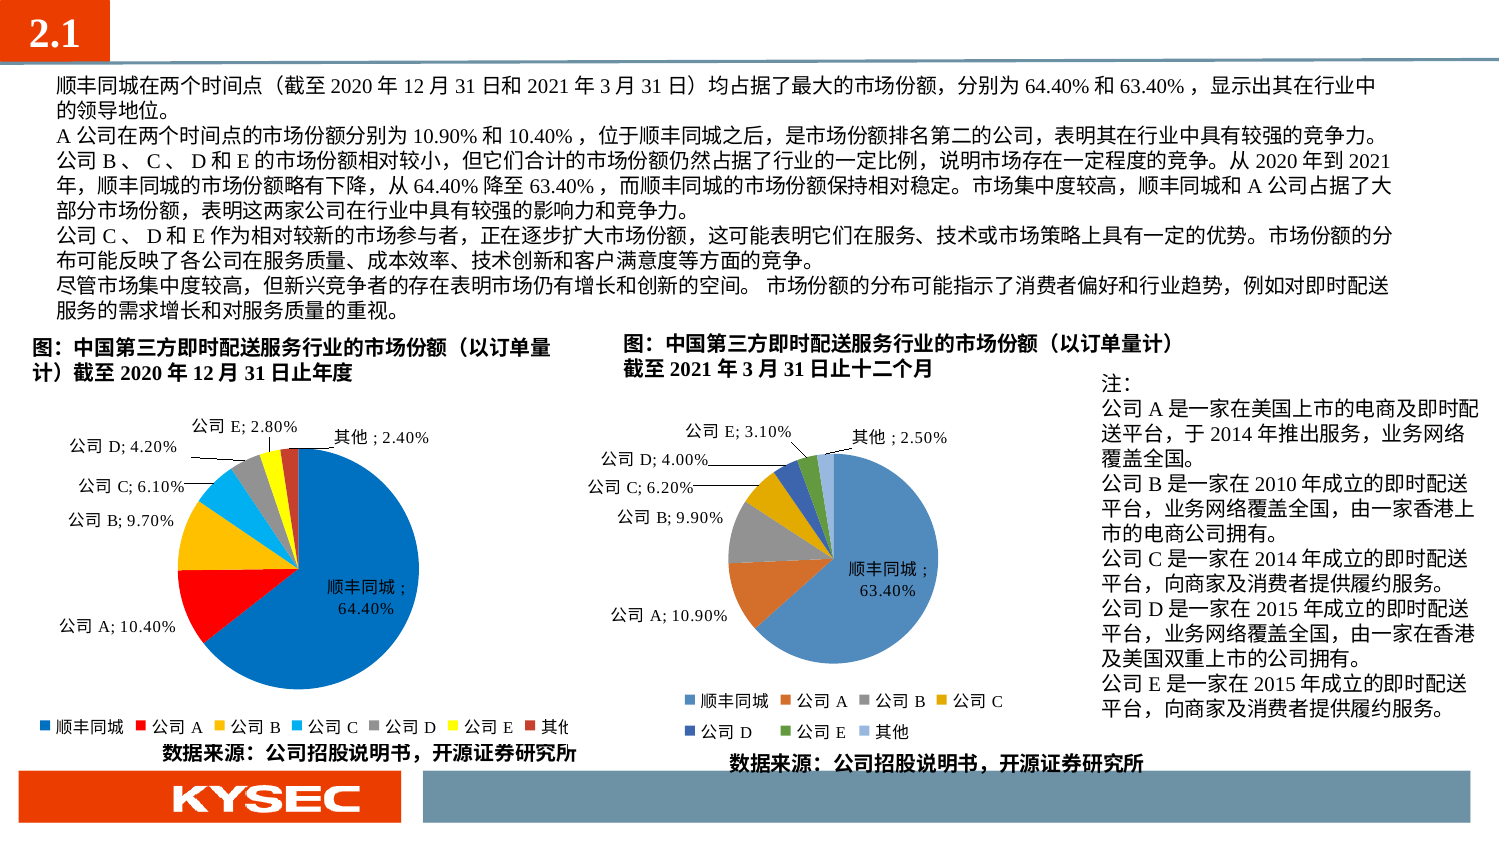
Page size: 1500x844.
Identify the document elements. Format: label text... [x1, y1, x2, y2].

text_box 顺丰同城在两个时间点（截至2020年12月31日和2021年3月31日）均占据了最大的市场份额，分别为64.40%和63.40%，显示出其在行业中的领导地位。 A公司在两个时间点的市场份额分别为10.90%和10.40%，位于顺丰同城之后，是市场份额排名第二的公司，表明其在行业中具有较强的竞争力。 公司B、C、D和E的市场份额相对较小，但它们合计的市场份额仍然占据了行业的一定比例，说明市场存在一定程度的竞争。从2020年到2021年，顺丰同城的市场份额略有下降，从64.40%降至63.40%，而顺丰同城的市场份额保持相对稳定。市场集中度较高，顺丰同城和A公司占据了大部分市场份额，表明这两家公司在行业中具有较强的影响力和竞争力。 公司C、D和E作为相对较新的市场参与者，正在逐步扩大市场份额，这可能表明它们在服务、技术或市场策略上具有一定的优势。市场份额的分布可能反映了各公司在服务质量、成本效率、技术创新和客户满意度等方面的竞争。 尽管市场集中度较高，但新兴竞争者的存在表明市场仍有增长和创新的空间。 市场份额的分布可能指示了消费者偏好和行业趋势，例如对即时配送服务的需求增长和对服务质量的重视。 [41, 72, 1408, 331]
text_box 数据来源：公司招股说明书，开源证券研究所 [714, 743, 1266, 784]
chart [0, 407, 1120, 750]
picture [0, 65, 1087, 413]
picture [0, 64, 1500, 844]
text_box 数据来源：公司招股说明书，开源证券研究所 [147, 753, 699, 772]
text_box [0, 1, 1500, 64]
text_box 图：中国第三方即时配送服务行业的市场份额（以订单量计） 截至2021年3月31日止十二个月 [608, 323, 1235, 388]
text_box 图：中国第三方即时配送服务行业的市场份额（以订单量计）截至2020年12月31日止年度 [17, 327, 601, 392]
text_box 注： 公司A是一家在美国上市的电商及即时配送平台，于2014年推出服务，业务网络覆盖全国。 公司B是一家在2010年成立的即时配送平台，业务网络覆盖全国，由一家香港上市的电商公司拥有。 公司C是一家在2014年成立的即时配送平台，向商家及消费者提供履约服务。 公司D是一家在2015年成立的即时配送平台，业务网络覆盖全国，由一家在香港及美国双重上市的公司拥有。 公司E是一家在2015年成立的即时配送平台，向商家及消费者提供履约服务。 [1087, 363, 1499, 729]
